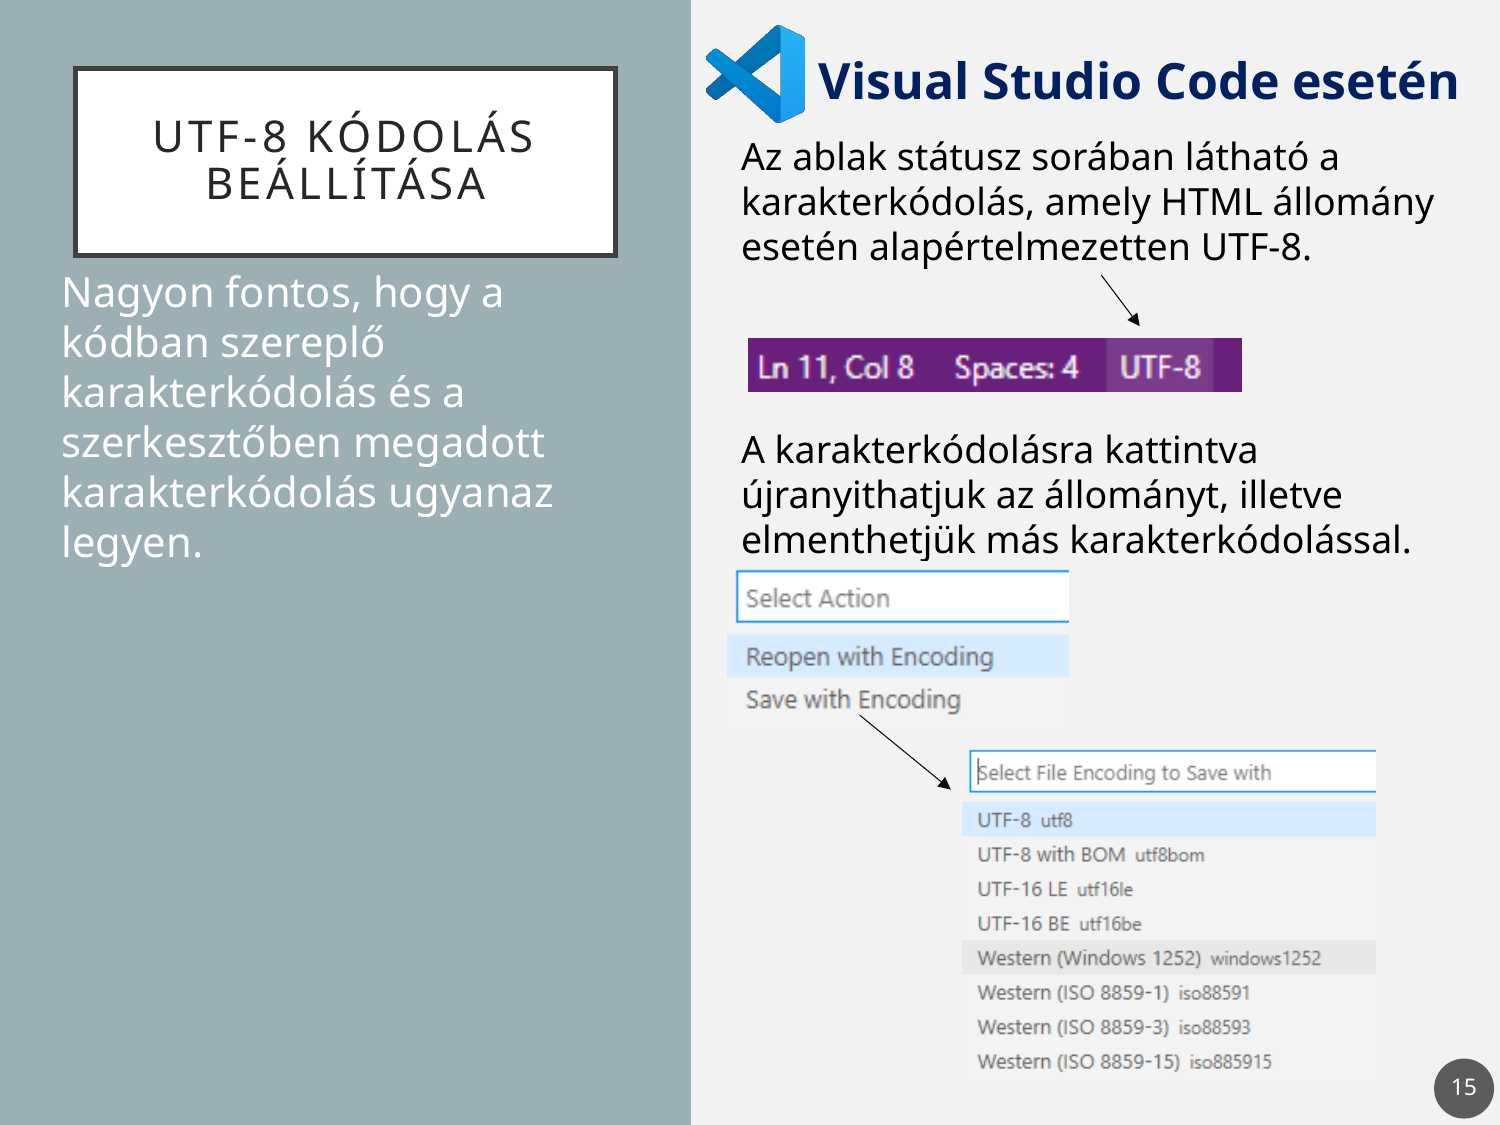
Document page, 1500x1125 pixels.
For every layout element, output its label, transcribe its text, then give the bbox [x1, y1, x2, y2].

title UTF-8 kódolás beállítása [73, 66, 618, 258]
picture [962, 741, 1376, 1083]
picture [706, 25, 805, 123]
text_box A karakterkódolásra kattintva újranyithatjuk az állományt, illetve elmenthetjük más karakterkódolással. [726, 418, 1477, 569]
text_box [1101, 276, 1140, 327]
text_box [859, 715, 951, 790]
picture [727, 561, 1069, 732]
slide_number 15 [1434, 1058, 1495, 1119]
text_box Visual Studio Code esetén [805, 42, 1477, 118]
text_box Az ablak státusz sorában látható a karakterkódolás, amely HTML állomány esetén alapértelmezetten UTF-8. [726, 125, 1477, 276]
list Nagyon fontos, hogy a kódban szereplő karakterkódolás és a szerkesztőben megadott karakterkódolás ugyanaz legyen. [46, 258, 587, 937]
picture [747, 338, 1242, 392]
